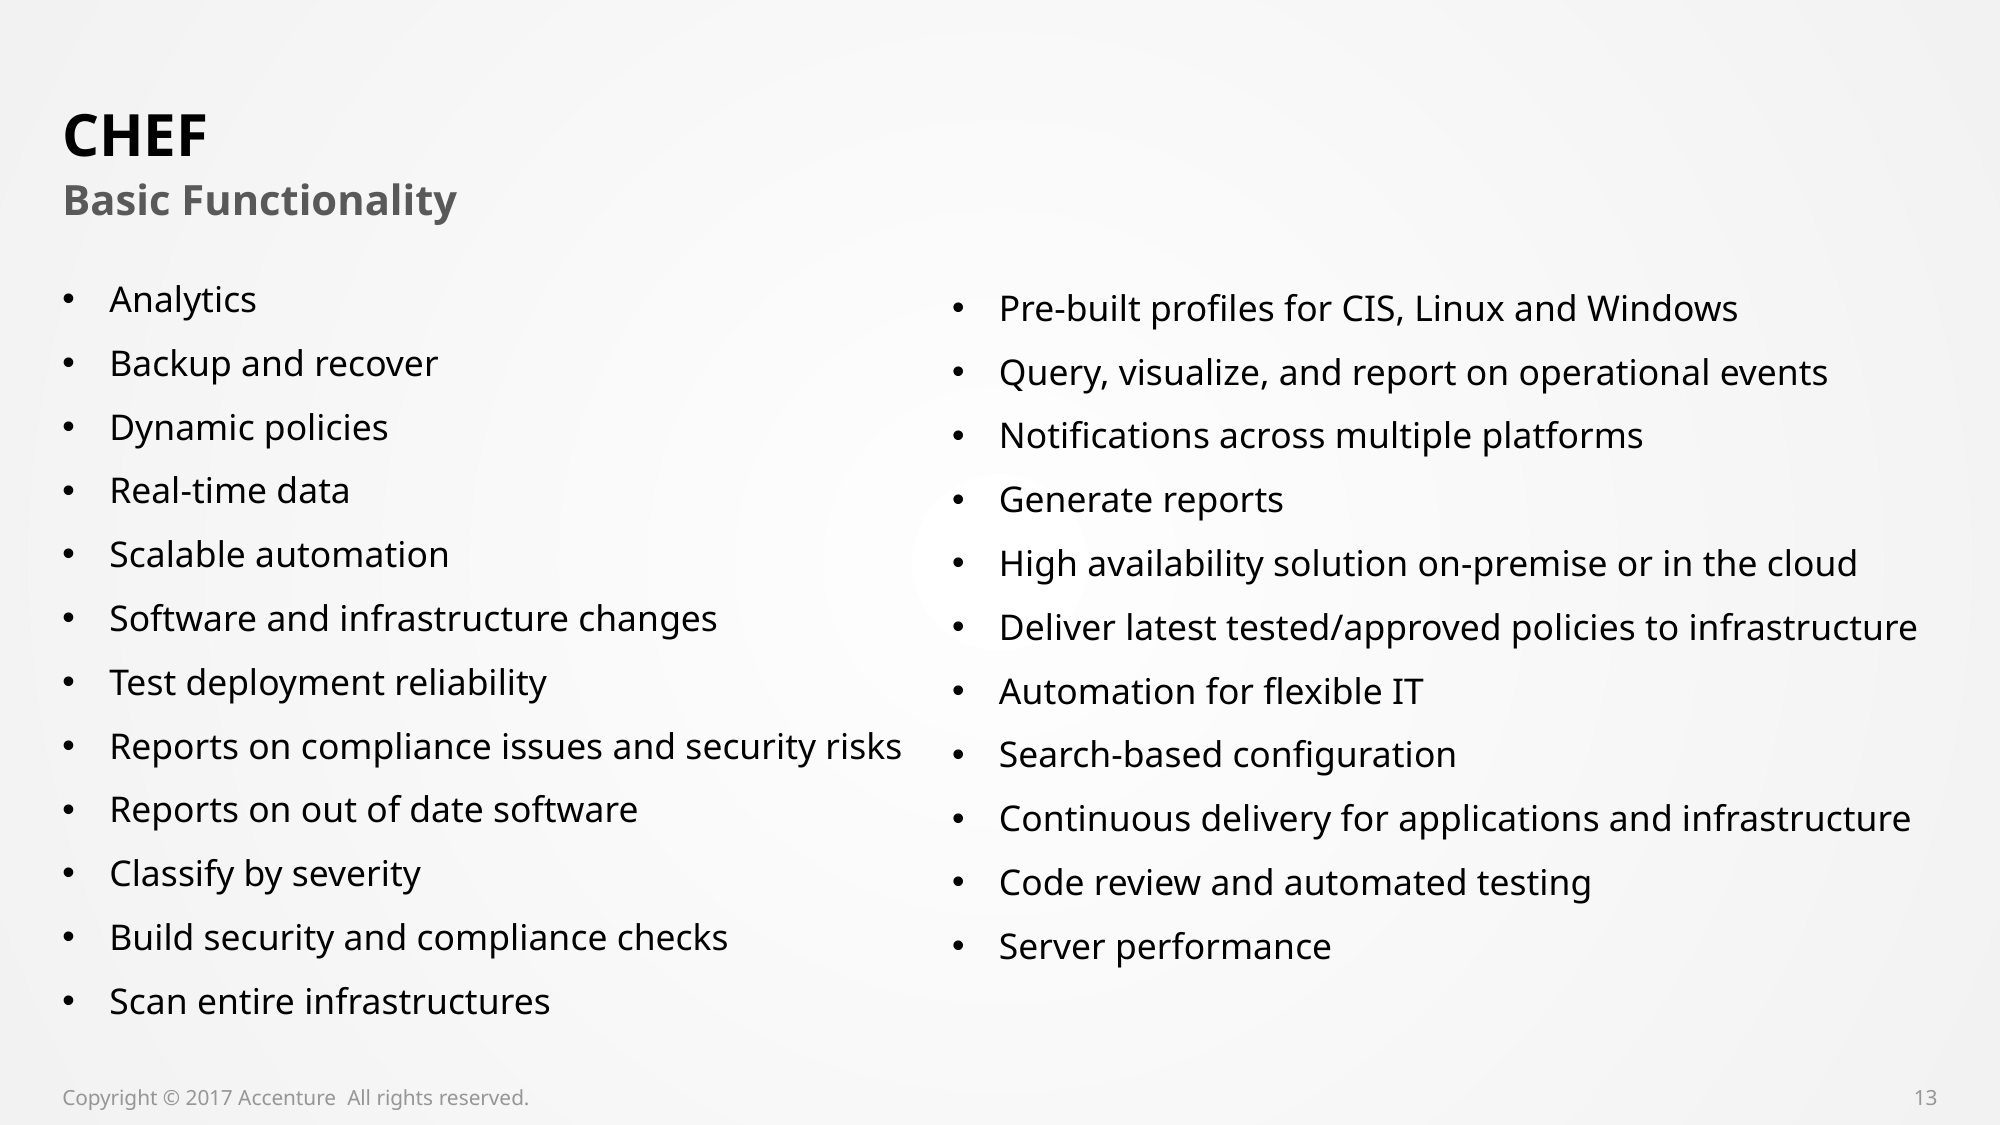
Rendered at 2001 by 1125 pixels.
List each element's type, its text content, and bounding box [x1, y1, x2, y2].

text_box Pre-built profiles for CIS, Linux and Windows Query, visualize, and report on operational events Notifications across multiple platforms Generate reports High availability solution on-premise or in the cloud Deliver latest tested/approved policies to infrastructure Automation for flexible IT Search-based configuration Continuous delivery for applications and infrastructure Code review and automated testing Server performance [952, 264, 1957, 974]
footer Copyright © 2017 Accenture All rights reserved. [62, 1078, 1000, 1113]
title chef [62, 0, 1938, 166]
slide_number 13 [1887, 1078, 1938, 1113]
list Basic Functionality [62, 166, 1938, 232]
text_box Analytics Backup and recover Dynamic policies Real-time data Scalable automation Software and infrastructure changes Test deployment reliability Reports on compliance issues and security risks Reports on out of date software Classify by severity Build security and compliance checks Scan entire infrastructures [62, 255, 976, 1029]
